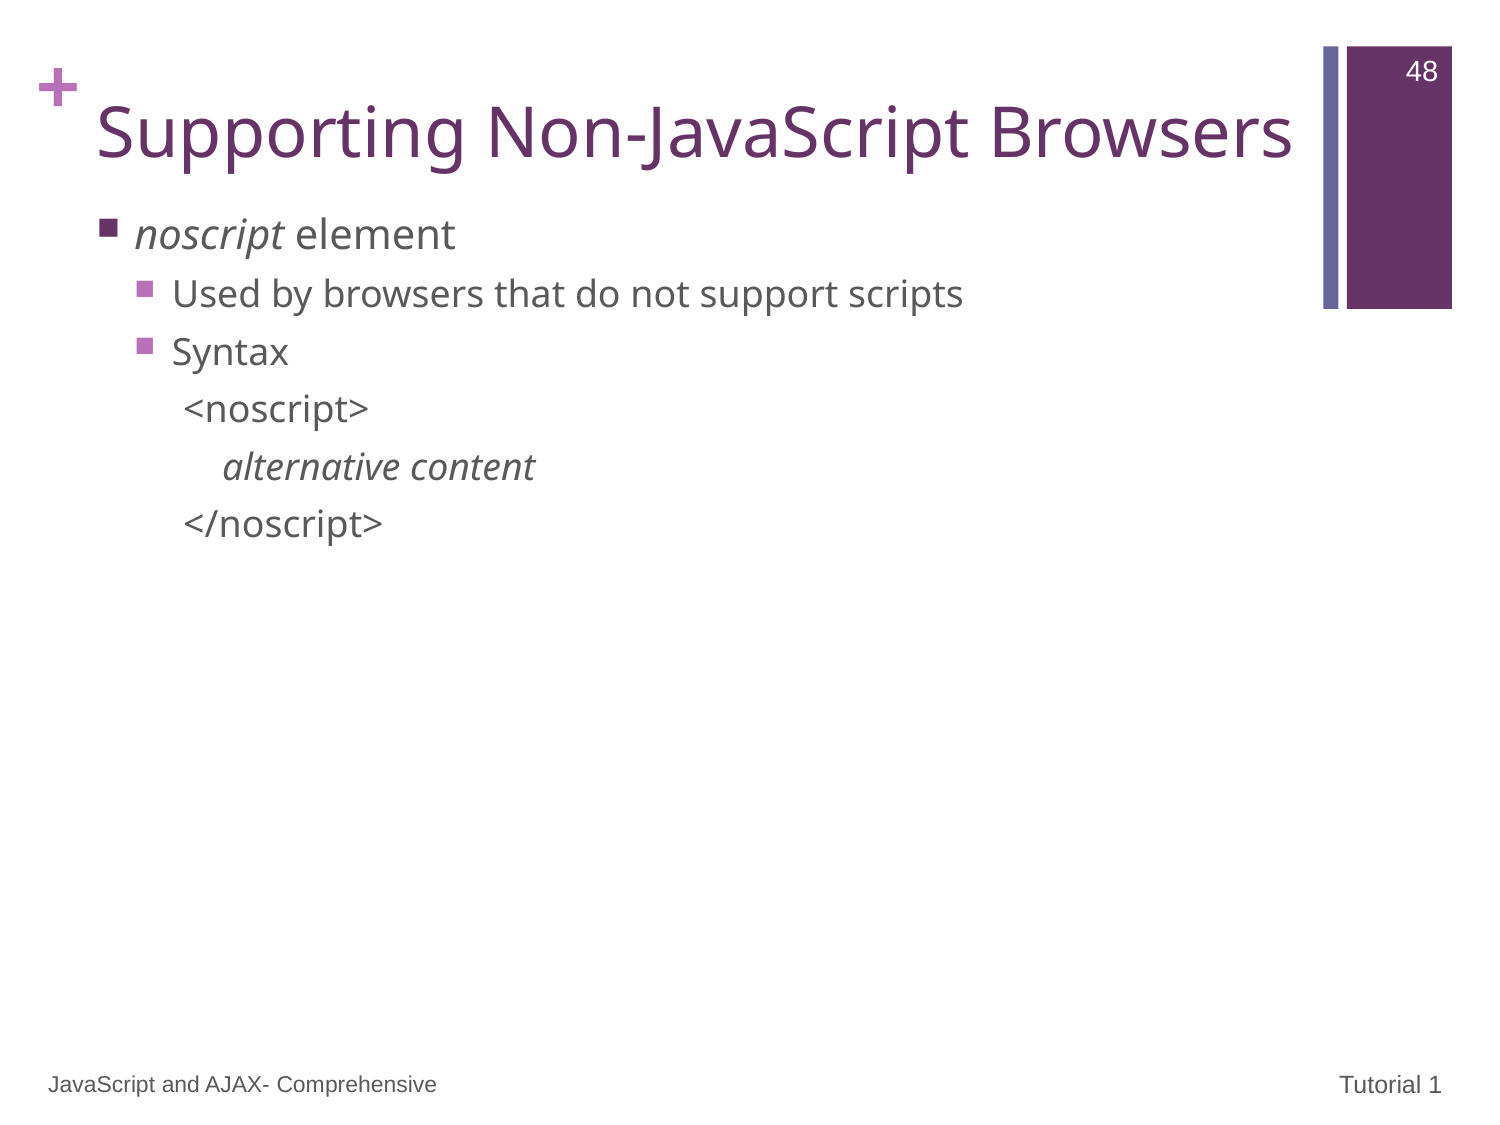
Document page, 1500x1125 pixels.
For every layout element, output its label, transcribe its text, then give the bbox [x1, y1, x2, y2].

slide_number 48 [1362, 39, 1454, 100]
title Supporting Non-JavaScript Browsers [81, 79, 1322, 200]
footer JavaScript and AJAX- Comprehensive [33, 1053, 1038, 1114]
list noscript element Used by browsers that do not support scripts Syntax <noscript> alternative content </noscript> [81, 200, 1322, 1005]
slide_number Tutorial 1 [1114, 1053, 1465, 1114]
